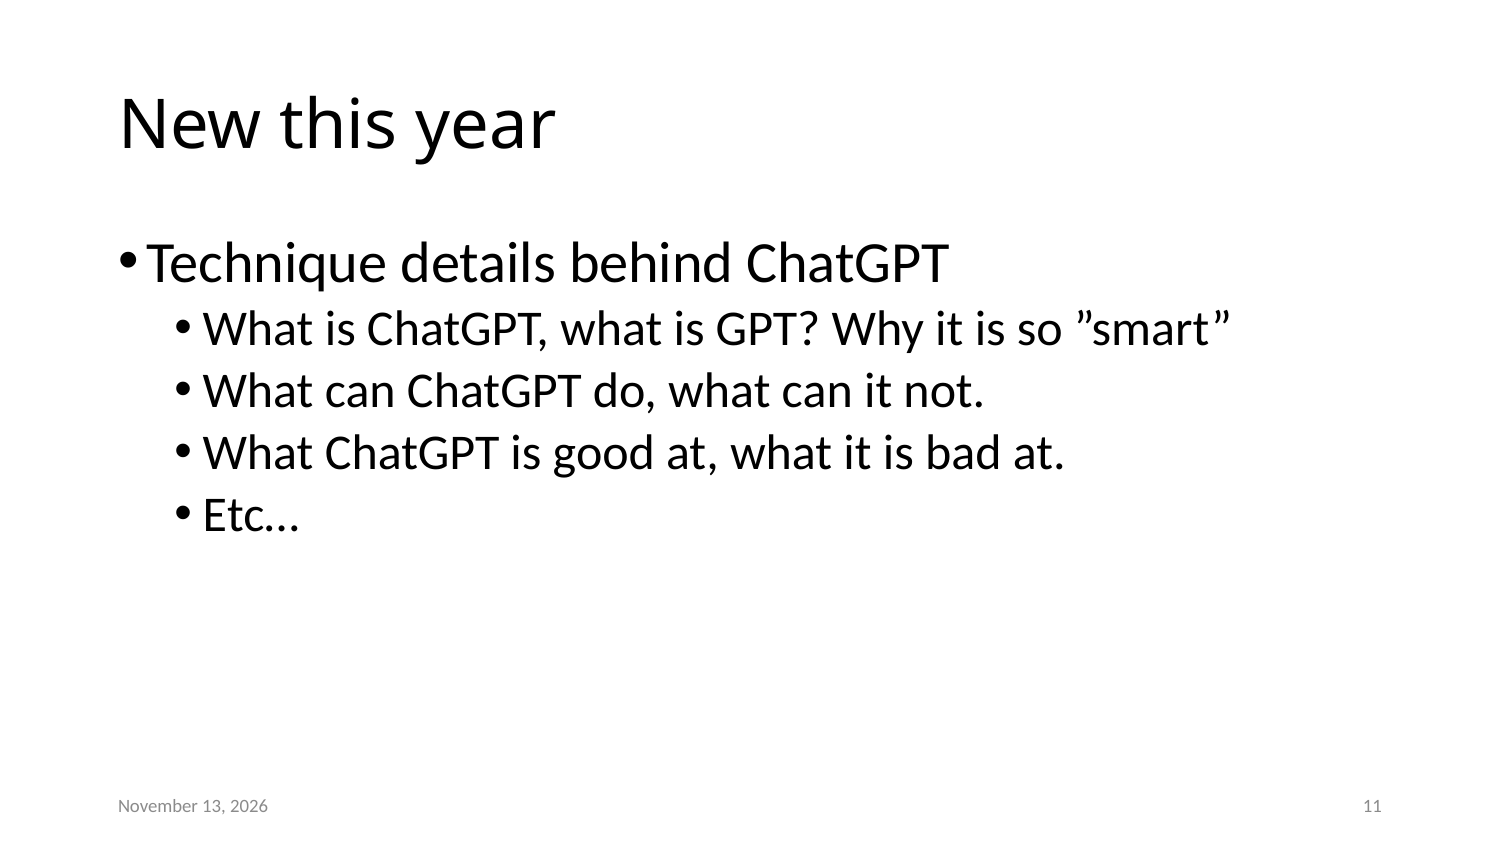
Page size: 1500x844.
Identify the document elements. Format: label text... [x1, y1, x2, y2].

list Technique details behind ChatGPT What is ChatGPT, what is GPT? Why it is so ”smart” What can ChatGPT do, what can it not. What ChatGPT is good at, what it is bad at. Etc… [103, 224, 1397, 760]
title New this year [103, 44, 1397, 208]
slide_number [103, 782, 441, 827]
slide_number 11 [1059, 782, 1397, 827]
